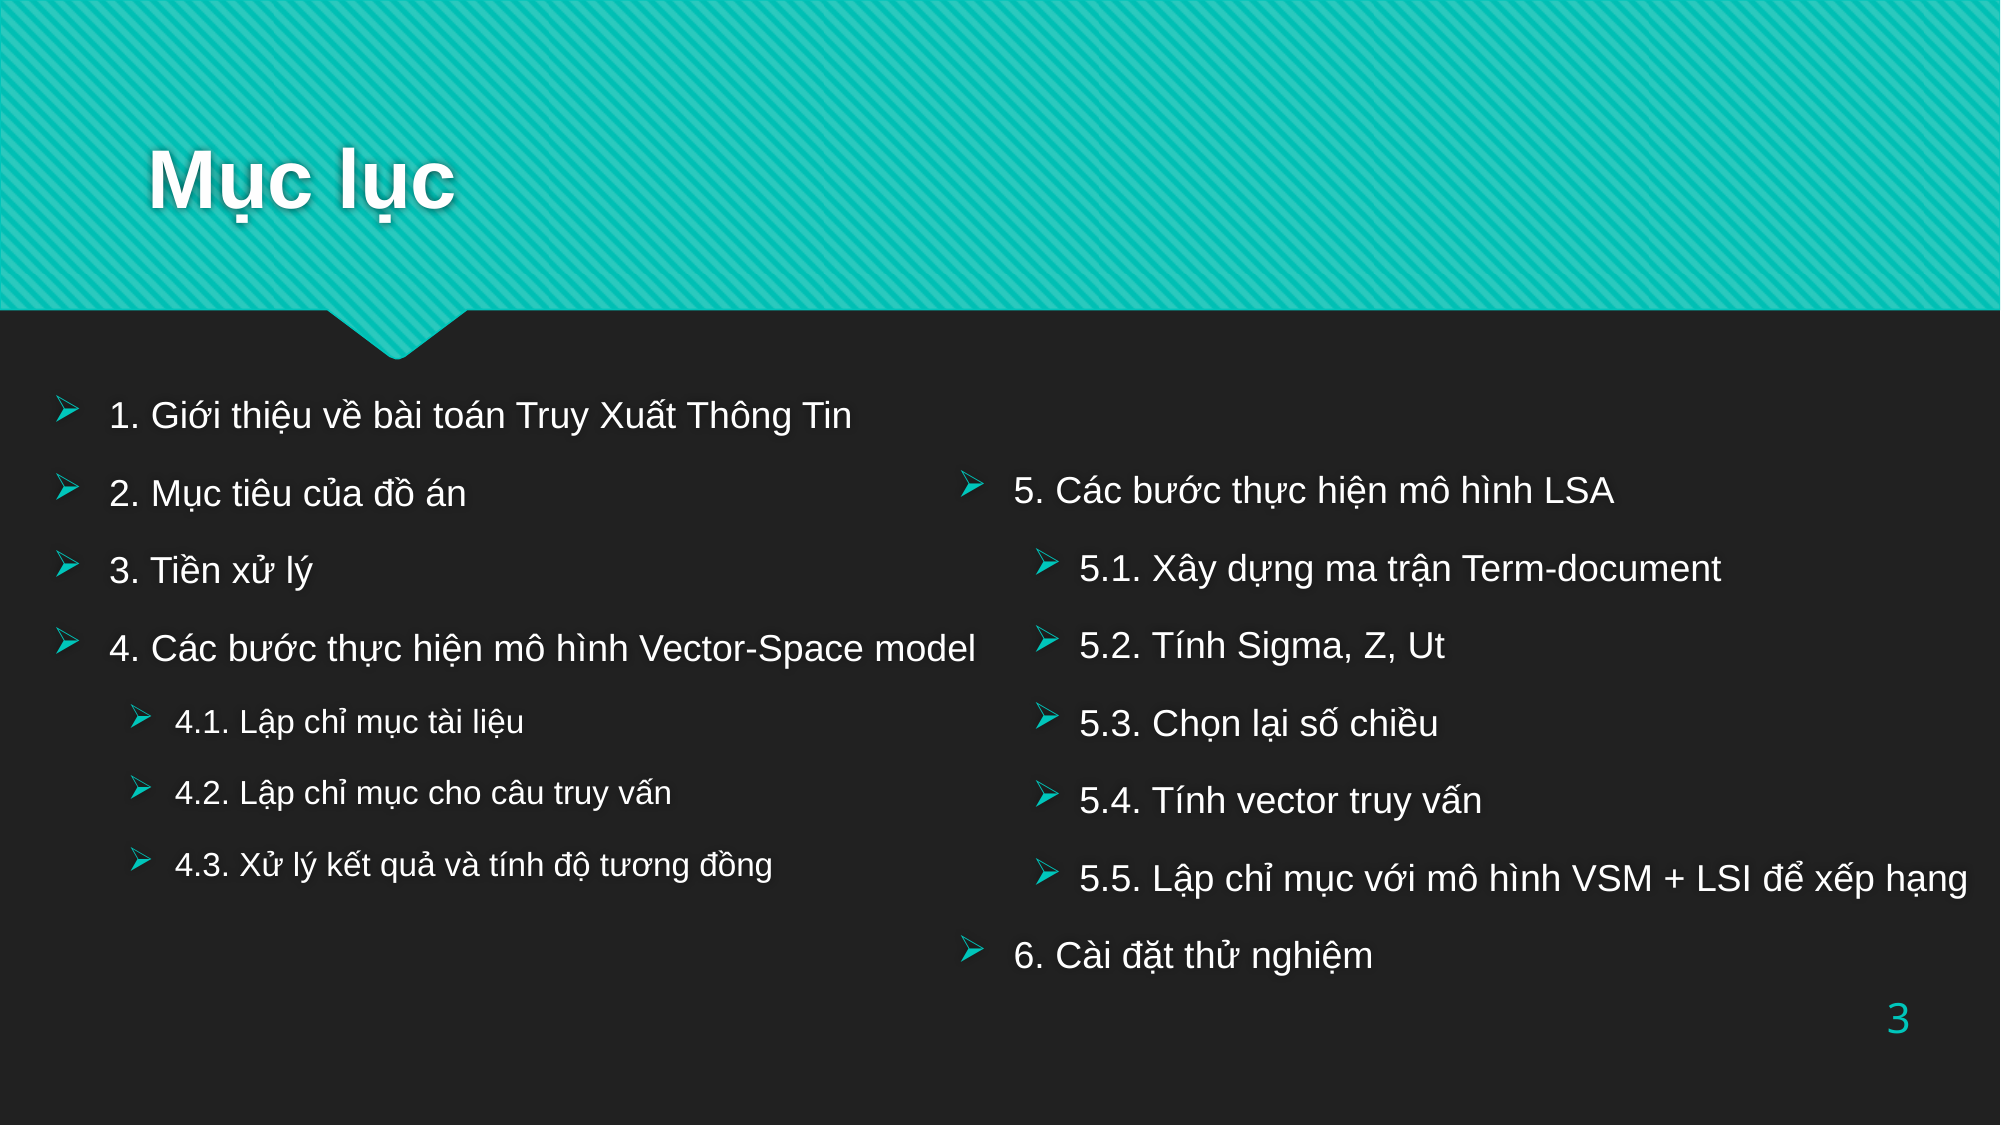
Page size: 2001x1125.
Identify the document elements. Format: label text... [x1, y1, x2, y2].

list 1. Giới thiệu về bài toán Truy Xuất Thông Tin 2. Mục tiêu của đồ án 3. Tiền xử lý 4. Các bước thực hiện mô hình Vector-Space model 4.1. Lập chỉ mục tài liệu 4.2. Lập chỉ mục cho câu truy vấn 4.3. Xử lý kết quả và tính độ tương đồng [37, 383, 1000, 891]
slide_number 3 [1751, 1009, 1926, 1051]
text_box 5. Các bước thực hiện mô hình LSA 5.1. Xây dựng ma trận Term-document 5.2. Tính Sigma, Z, Ut 5.3. Chọn lại số chiều 5.4. Tính vector truy vấn 5.5. Lập chỉ mục với mô hình VSM + LSI để xếp hạng 6. Cài đặt thử nghiệm [942, 438, 2000, 1004]
title Mục lục [132, 73, 1868, 233]
